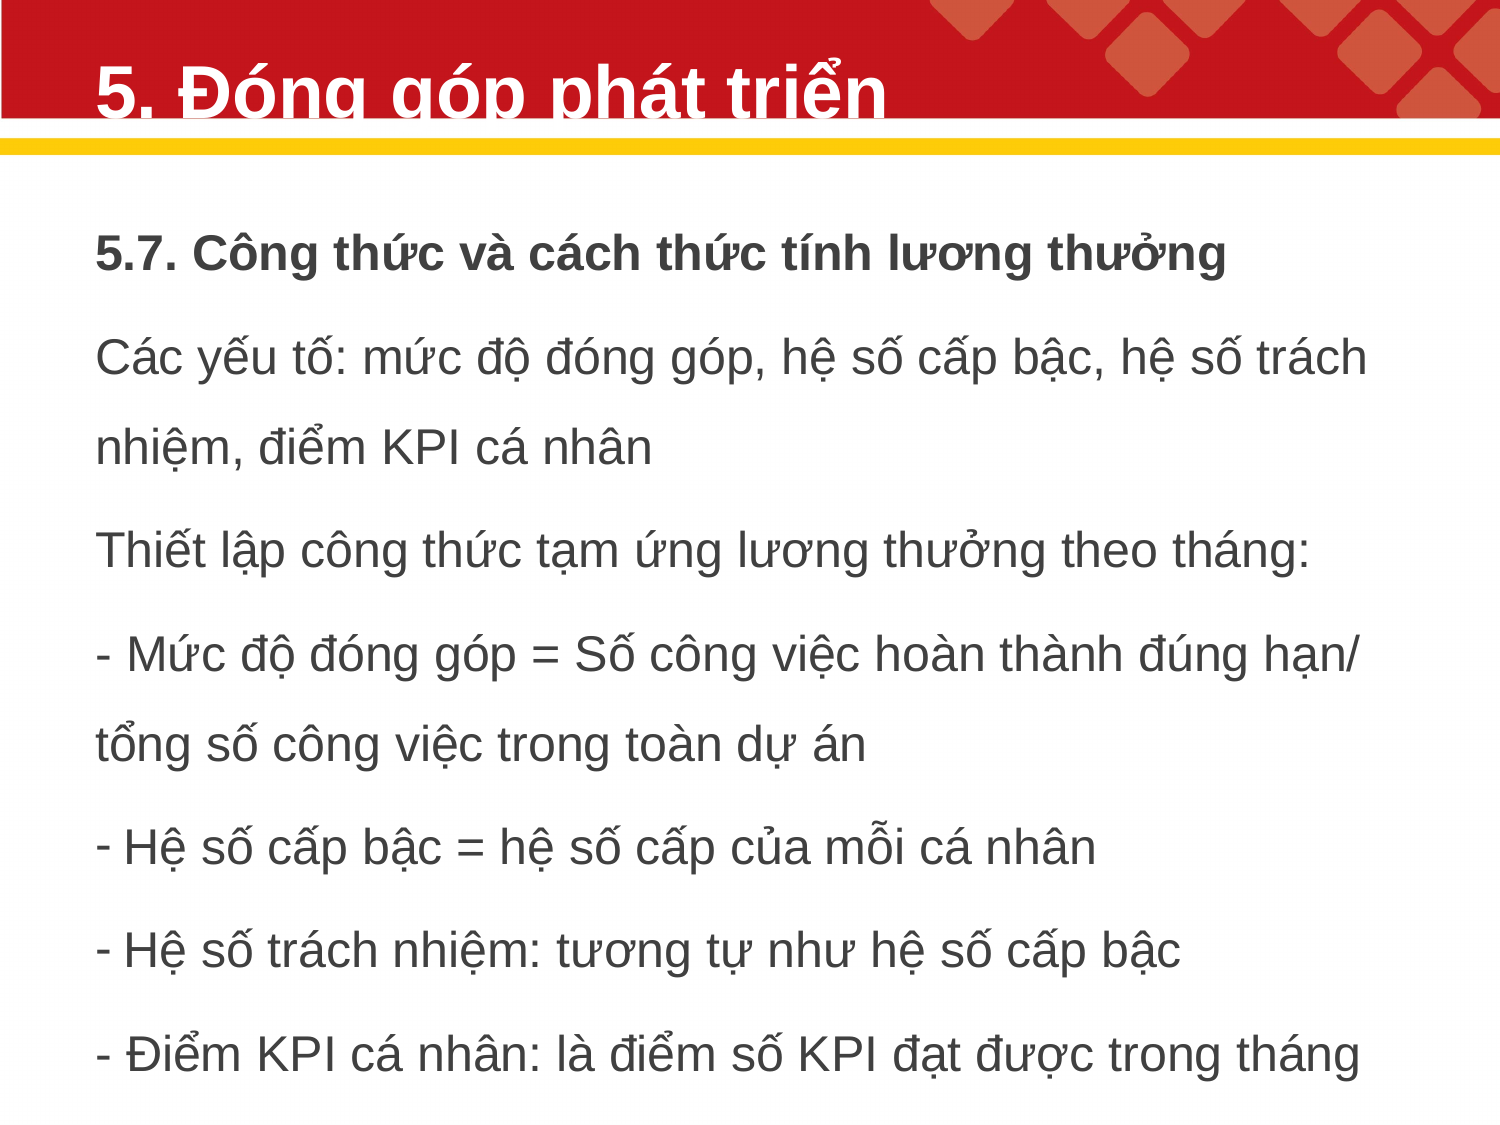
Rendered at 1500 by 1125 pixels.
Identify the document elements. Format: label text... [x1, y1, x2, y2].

title 5. Đóng góp phát triển [80, 0, 1397, 183]
picture [0, 0, 1500, 1125]
list 5.7. Công thức và cách thức tính lương thưởng Các yếu tố: mức độ đóng góp, hệ số cấp bậc, hệ số trách nhiệm, điểm KPI cá nhân Thiết lập công thức tạm ứng lương thưởng theo tháng: - Mức độ đóng góp = Số công việc hoàn thành đúng hạn/ tổng số công việc trong toàn dự án Hệ số cấp bậc = hệ số cấp của mỗi cá nhân Hệ số trách nhiệm: tương tự như hệ số cấp bậc - Điểm KPI cá nhân: là điểm số KPI đạt được trong tháng [80, 183, 1447, 1100]
